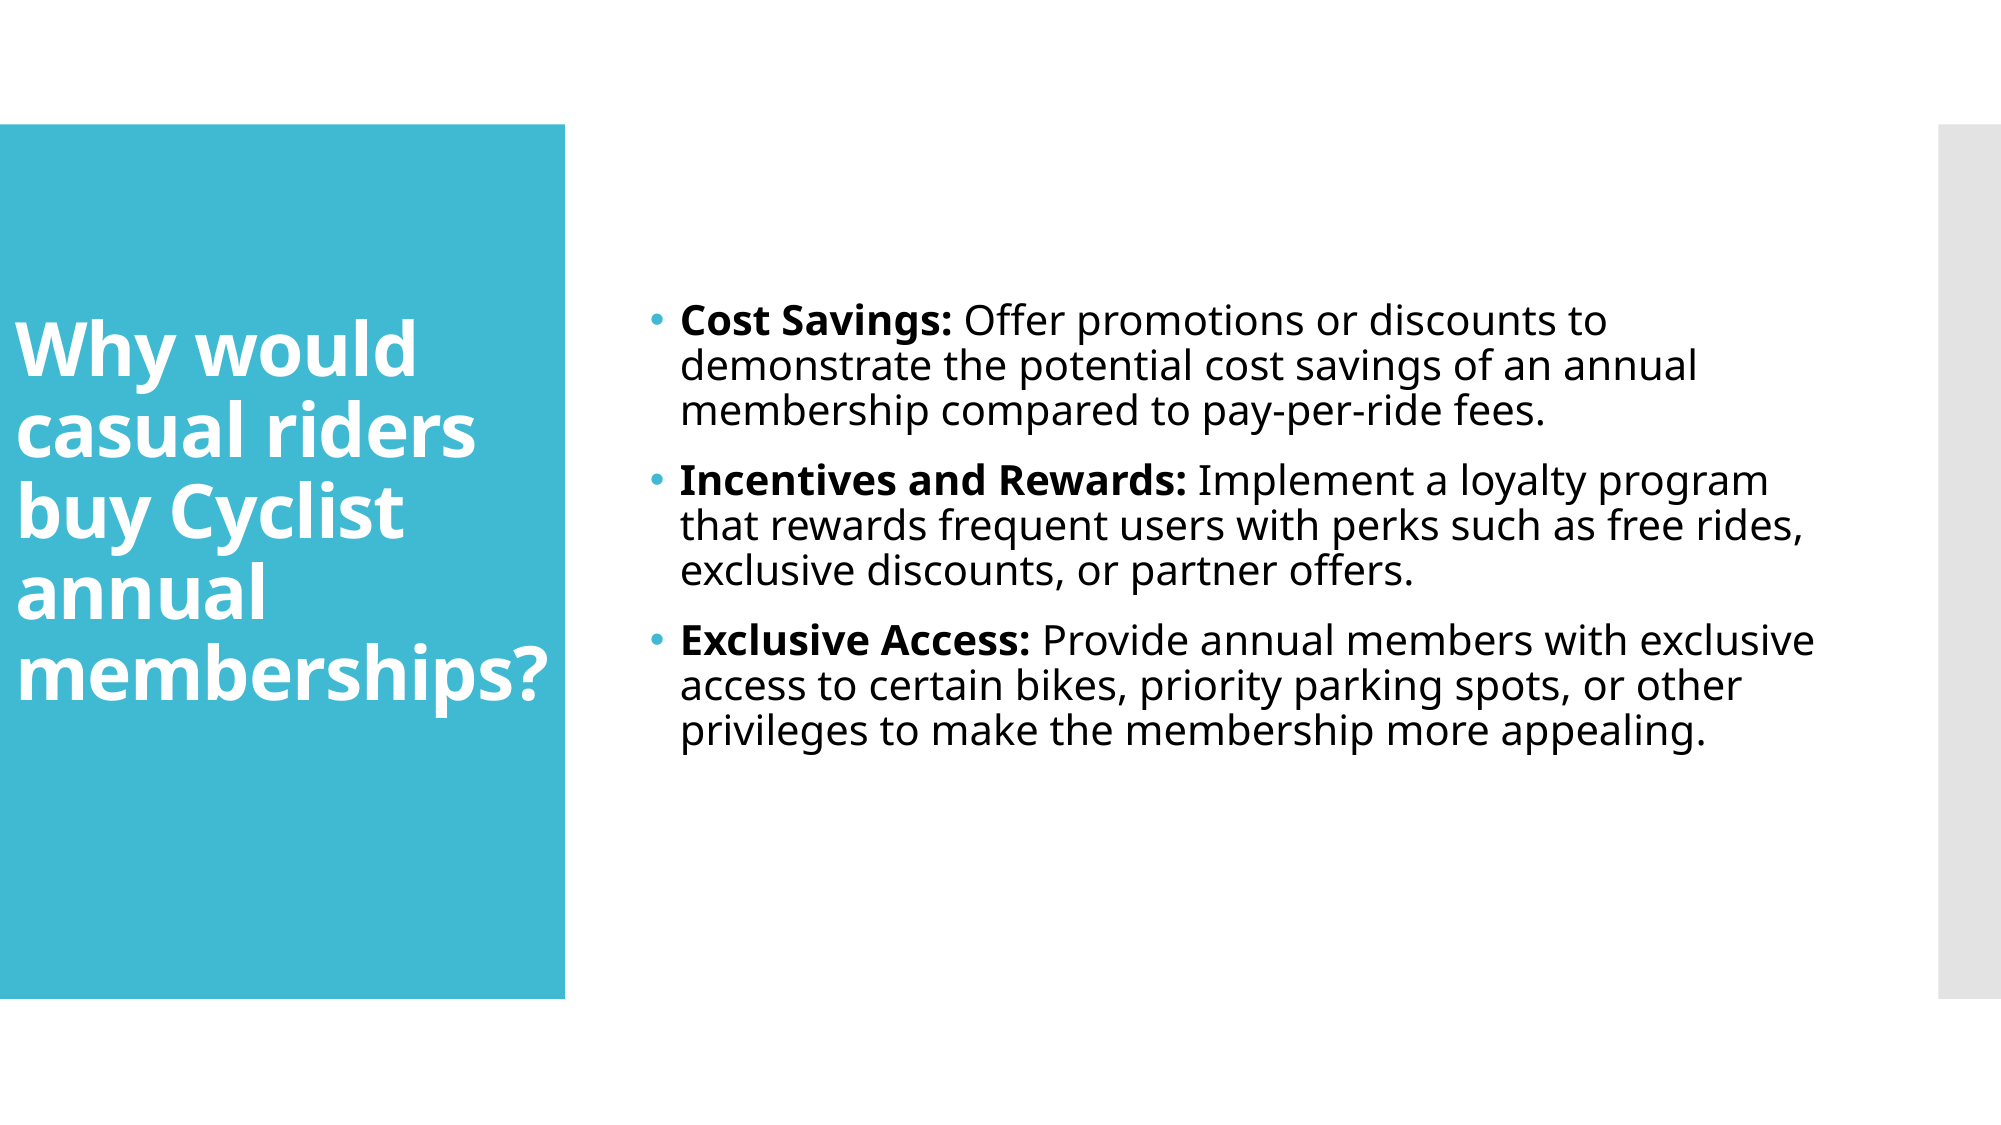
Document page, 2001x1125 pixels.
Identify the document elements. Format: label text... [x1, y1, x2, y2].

list Cost Savings: Offer promotions or discounts to demonstrate the potential cost savings of an annual membership compared to pay-per-ride fees. Incentives and Rewards: Implement a loyalty program that rewards frequent users with perks such as free rides, exclusive discounts, or partner offers. Exclusive Access: Provide annual members with exclusive access to certain bikes, priority parking spots, or other privileges to make the membership more appealing. [634, 141, 1835, 982]
title Why would casual riders buy Cyclist annual memberships? [0, 124, 571, 994]
